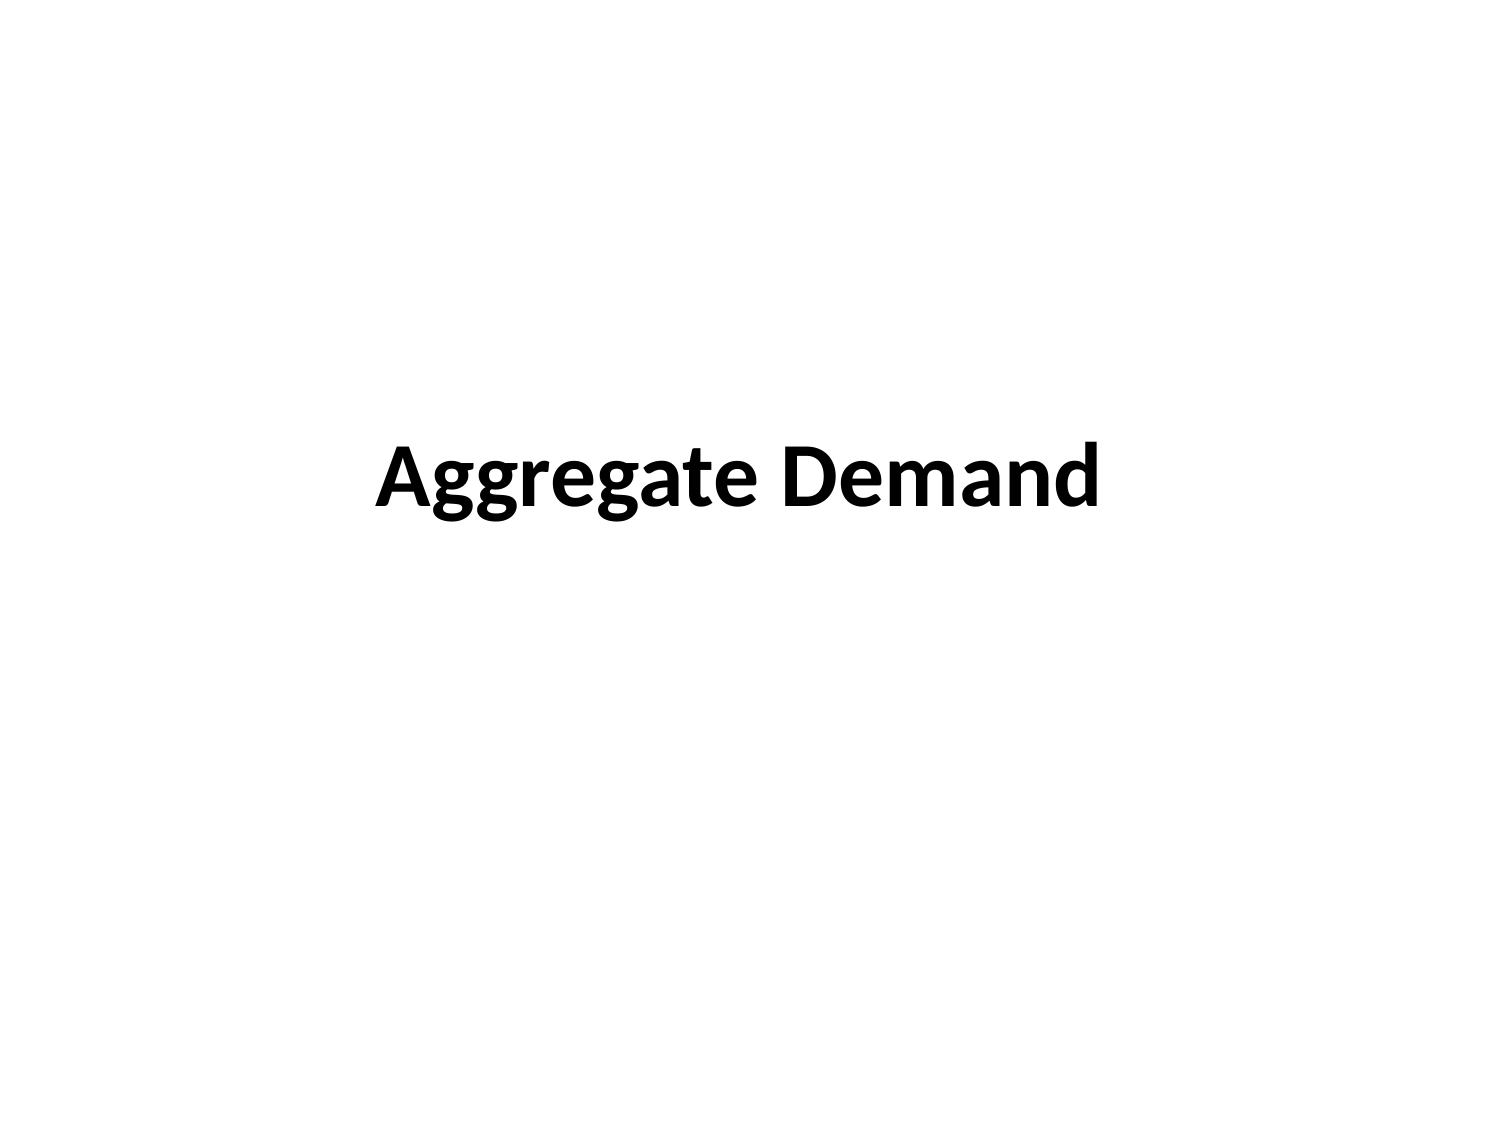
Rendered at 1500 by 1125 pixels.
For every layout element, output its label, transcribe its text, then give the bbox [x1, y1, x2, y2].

title Aggregate Demand [112, 349, 1388, 591]
